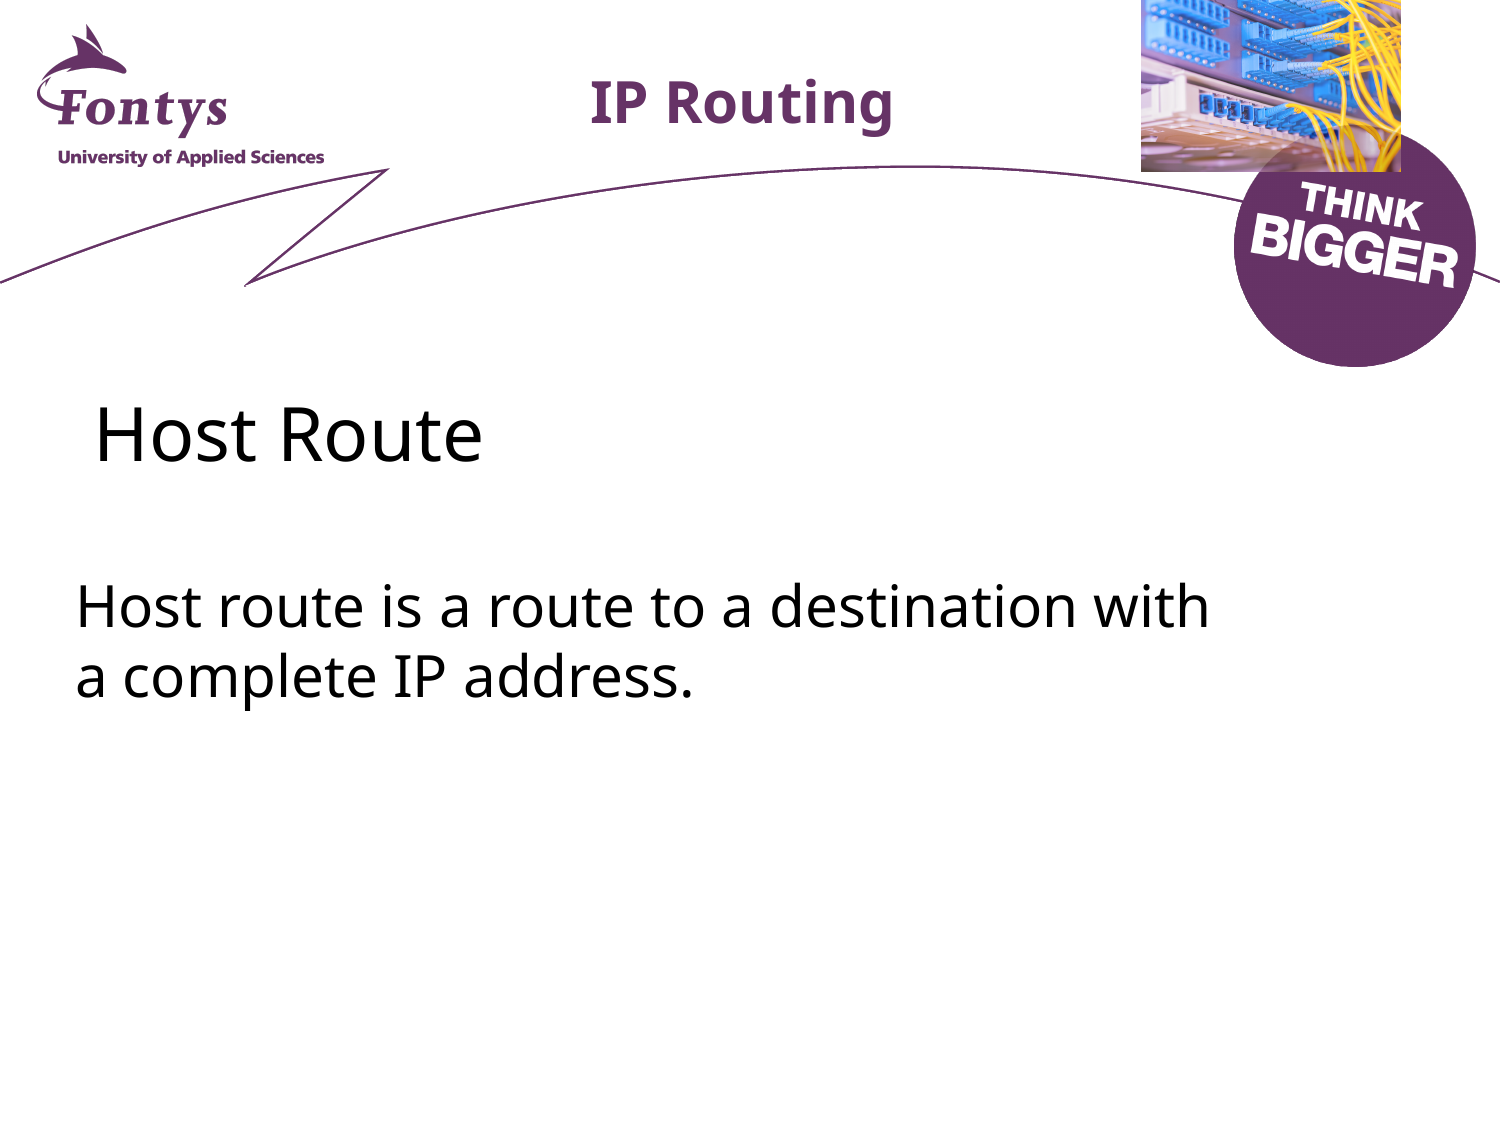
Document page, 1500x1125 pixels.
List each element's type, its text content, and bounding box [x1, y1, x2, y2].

picture [0, 0, 1500, 367]
list Host Route Host route is a route to a destination with a complete IP address. [75, 301, 1238, 1058]
title IP Routing [311, 65, 1136, 126]
